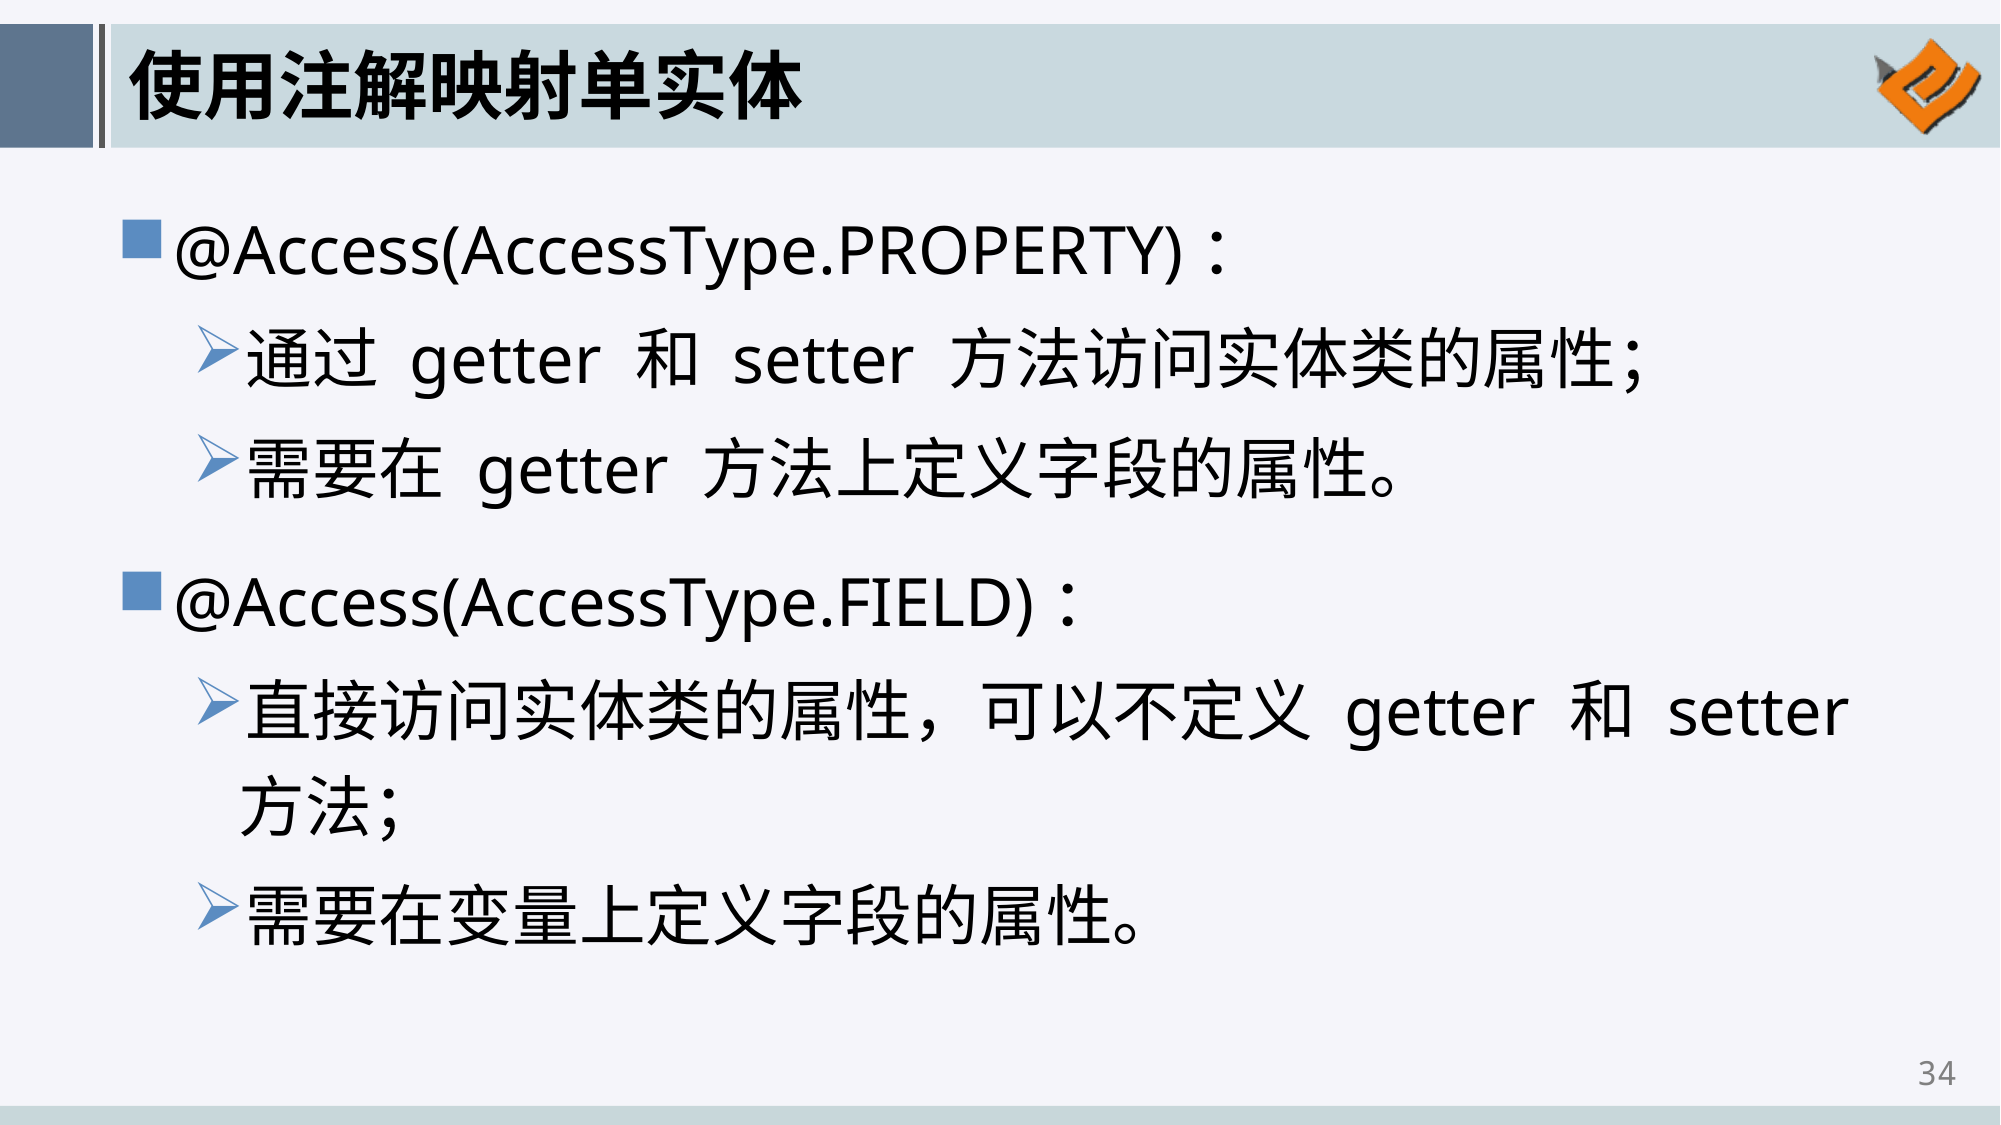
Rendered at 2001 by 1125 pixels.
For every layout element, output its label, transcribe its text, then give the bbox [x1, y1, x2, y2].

list @Access(AccessType.PROPERTY)： 通过 getter 和 setter 方法访问实体类的属性； 需要在 getter 方法上定义字段的属性。 @Access(AccessType.FIELD)： 直接访问实体类的属性，可以不定义 getter 和 setter 方法； 需要在变量上定义字段的属性。 [102, 184, 1898, 1035]
picture [1874, 38, 1981, 134]
title 使用注解映射单实体 [114, 30, 1845, 141]
